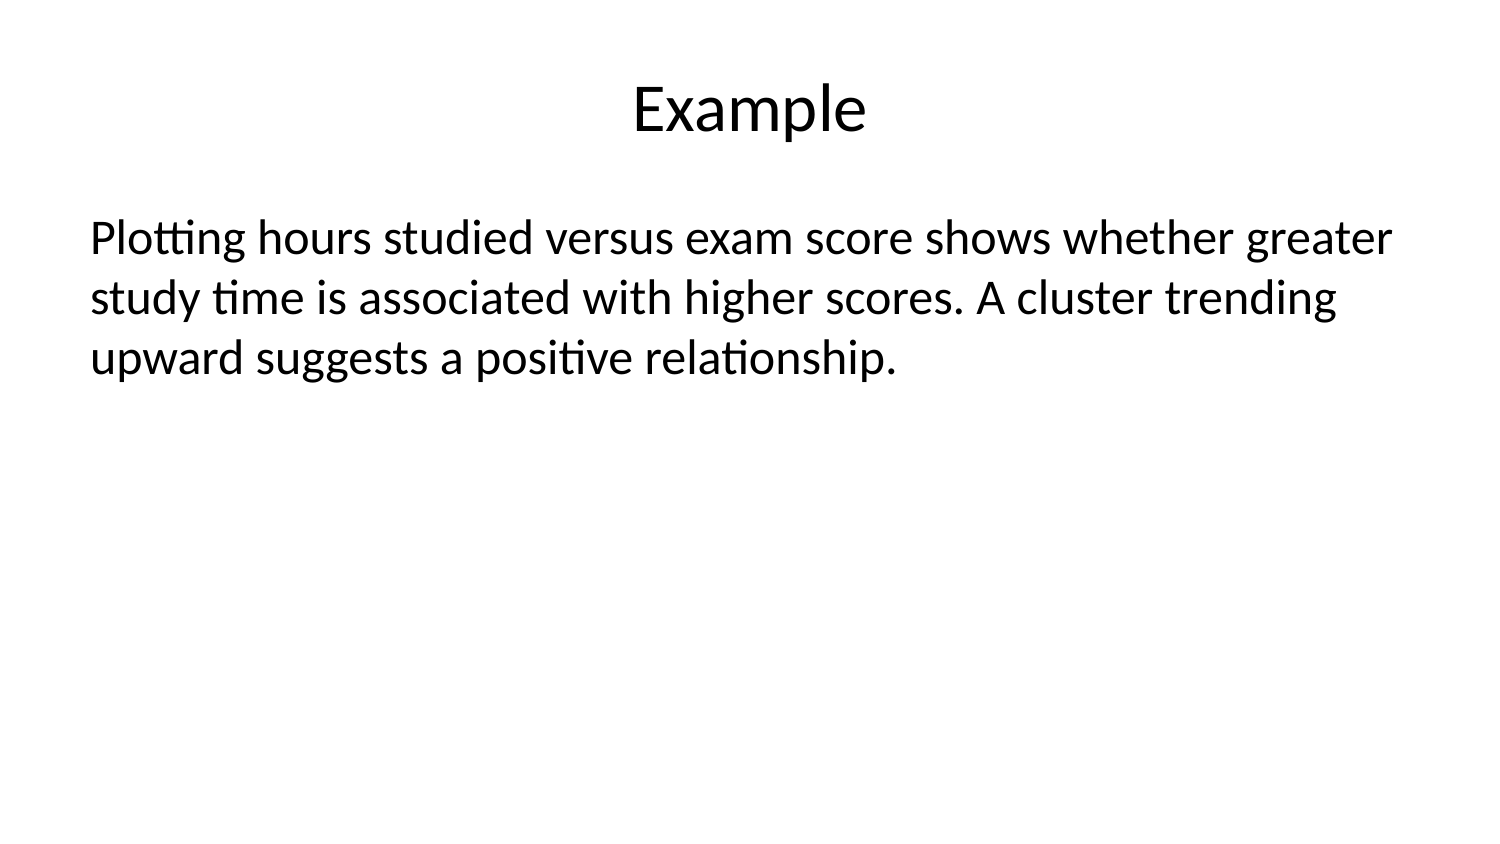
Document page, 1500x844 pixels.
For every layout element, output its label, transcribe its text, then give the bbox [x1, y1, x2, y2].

list Plotting hours studied versus exam score shows whether greater study time is associated with higher scores. A cluster trending upward suggests a positive relationship. [75, 196, 1425, 754]
title Example [75, 33, 1425, 175]
